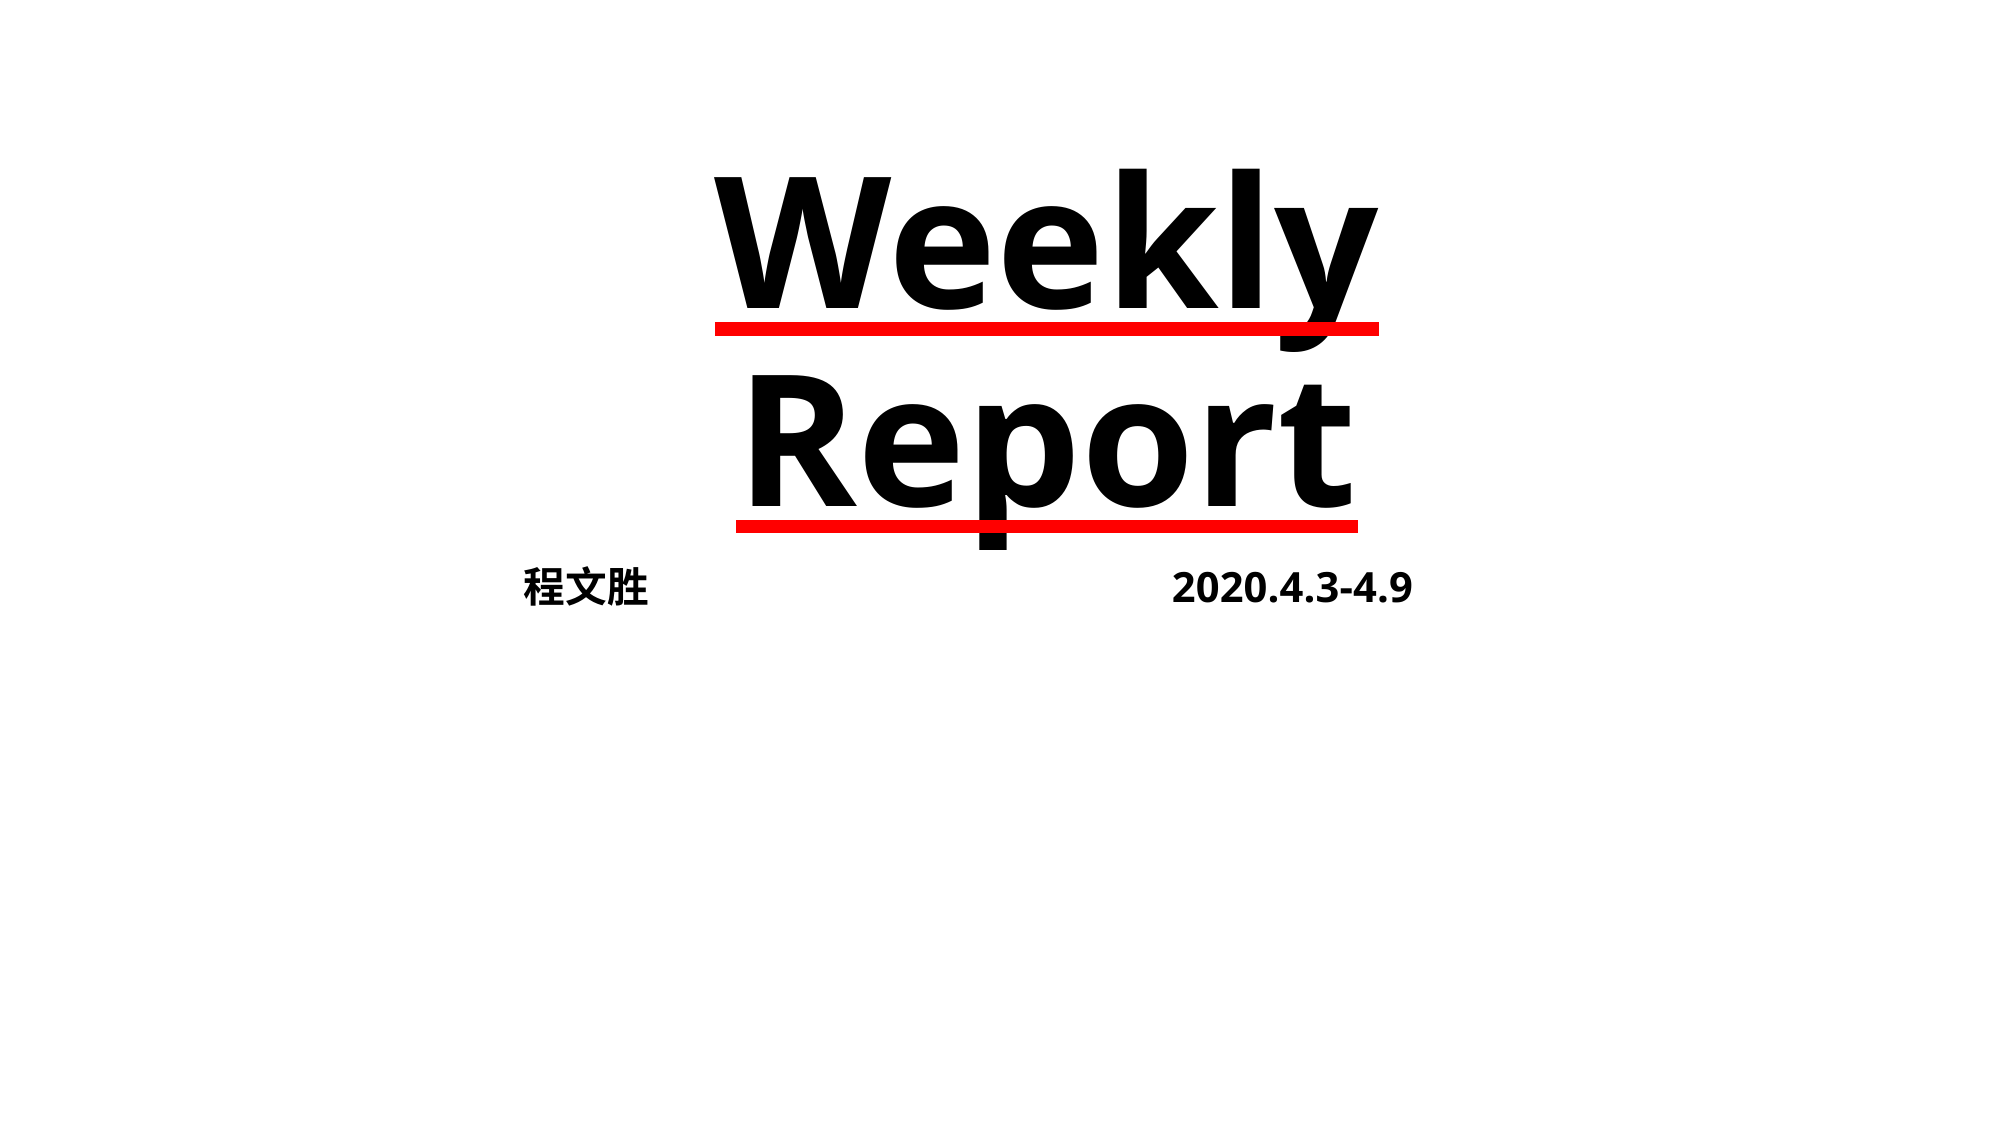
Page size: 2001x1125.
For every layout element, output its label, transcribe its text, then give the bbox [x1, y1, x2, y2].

text_box 程文胜 2020.4.3-4.9 [508, 553, 1574, 619]
title Weekly Report [492, 401, 1602, 554]
